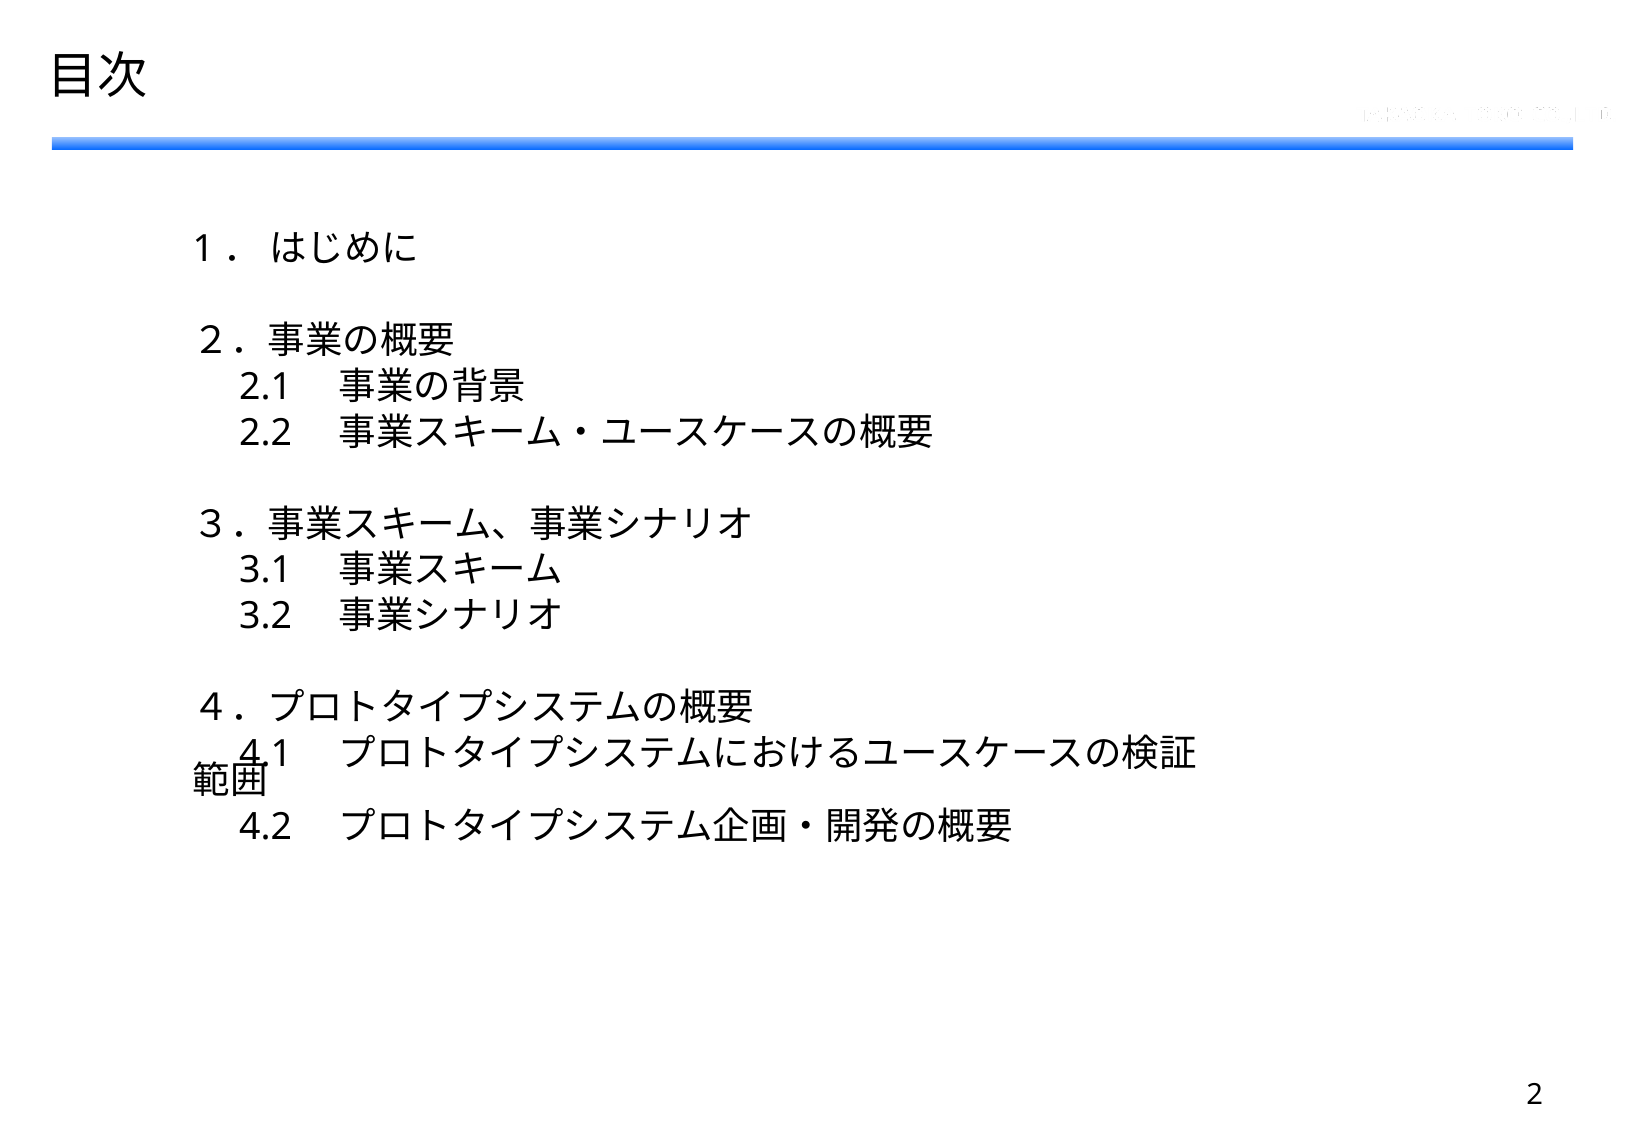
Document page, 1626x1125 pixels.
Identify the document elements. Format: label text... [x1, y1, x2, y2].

text_box 1． はじめに ２．事業の概要 2.1 事業の背景 2.2 事業スキーム・ユースケースの概要 ３．事業スキーム、事業シナリオ 3.1 事業スキーム 3.2 事業シナリオ ４．プロトタイプシステムの概要 4.1 プロトタイプシステムにおけるユースケースの検証範囲 4.2 プロトタイプシステム企画・開発の概要 [177, 234, 1226, 855]
slide_number 1 [1178, 1058, 1558, 1119]
picture [1356, 100, 1616, 130]
text_box 目次 [32, 20, 1486, 127]
